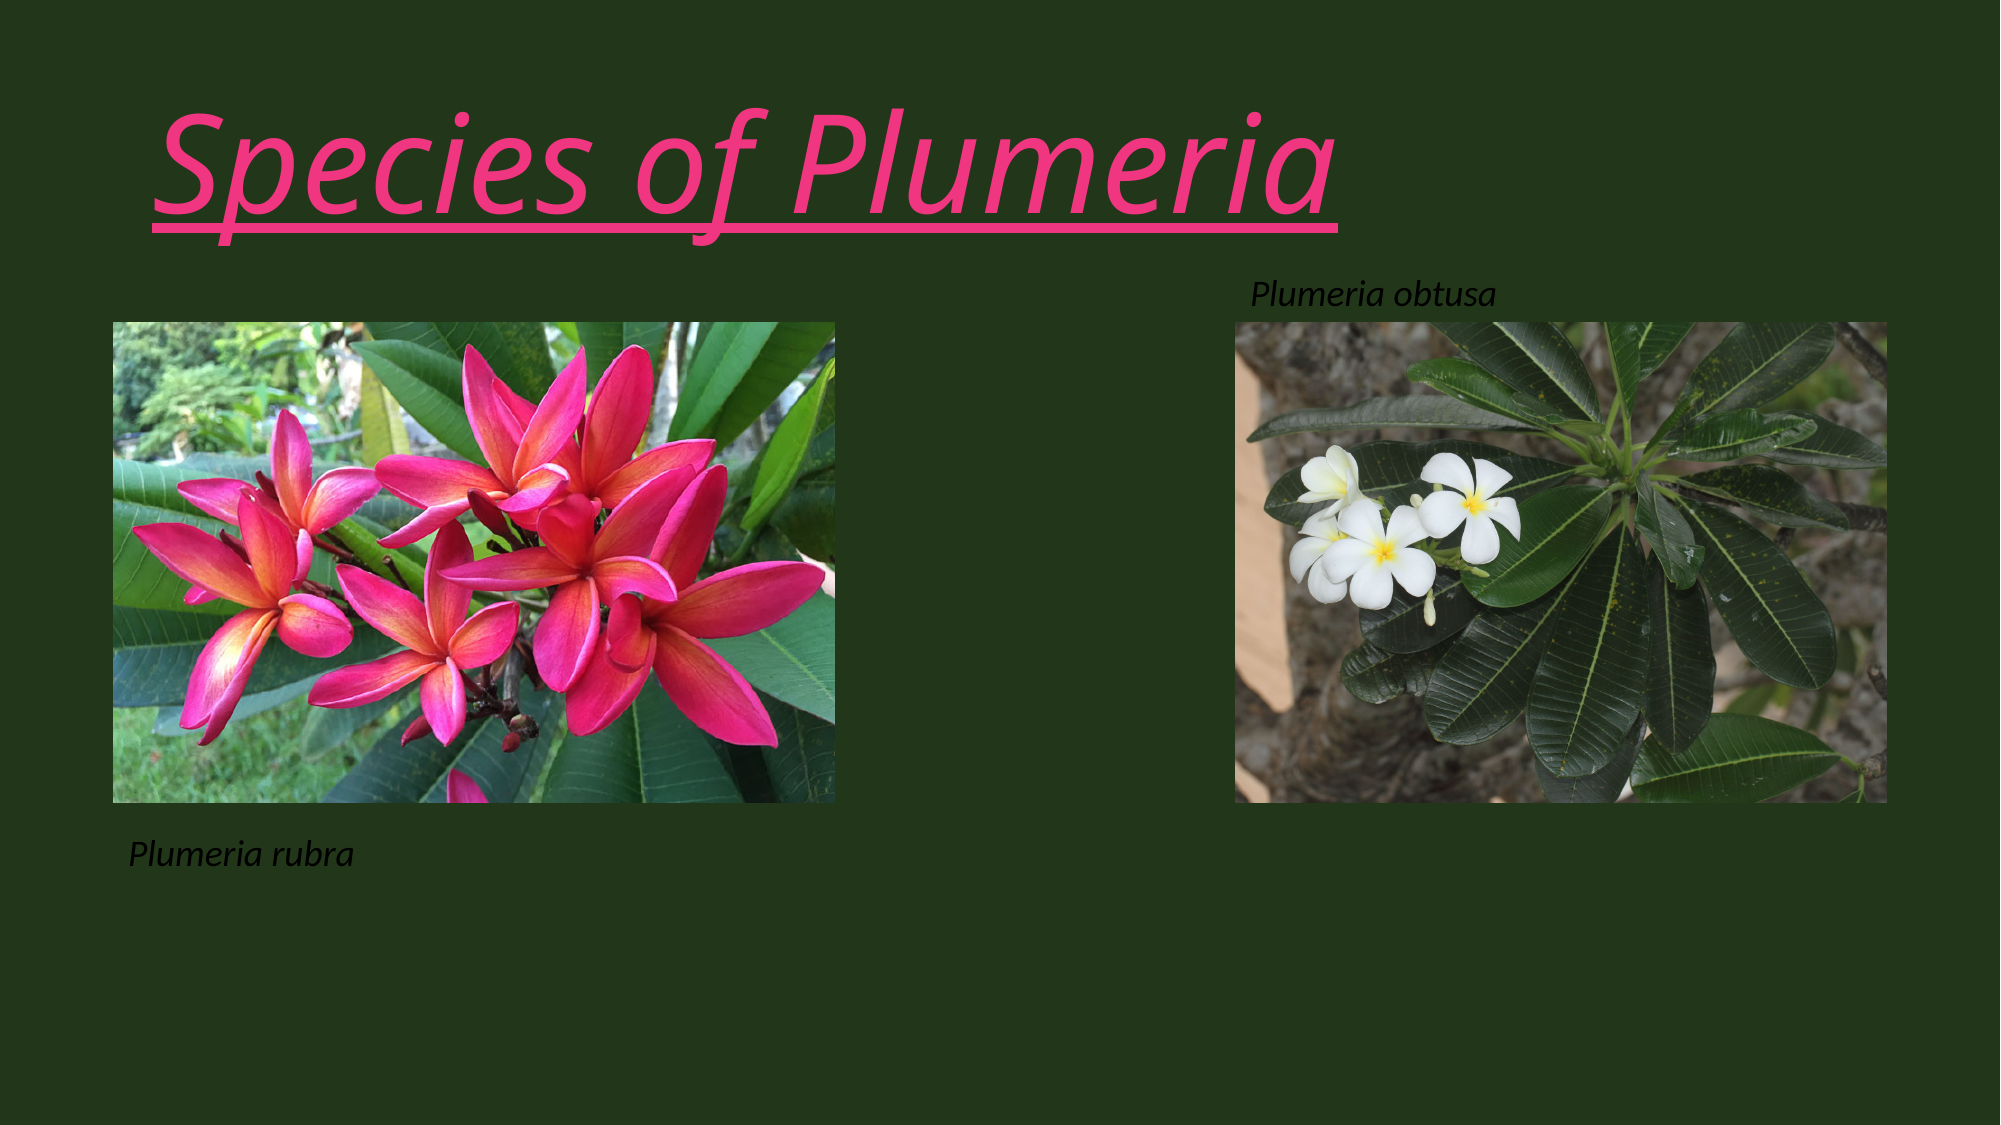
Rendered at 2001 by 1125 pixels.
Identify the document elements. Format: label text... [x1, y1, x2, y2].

text_box Plumeria obtusa [1235, 261, 1811, 322]
text_box Plumeria rubra [113, 821, 690, 882]
picture [113, 322, 835, 803]
picture [1235, 322, 1887, 803]
title Species of Plumeria [137, 59, 1863, 278]
